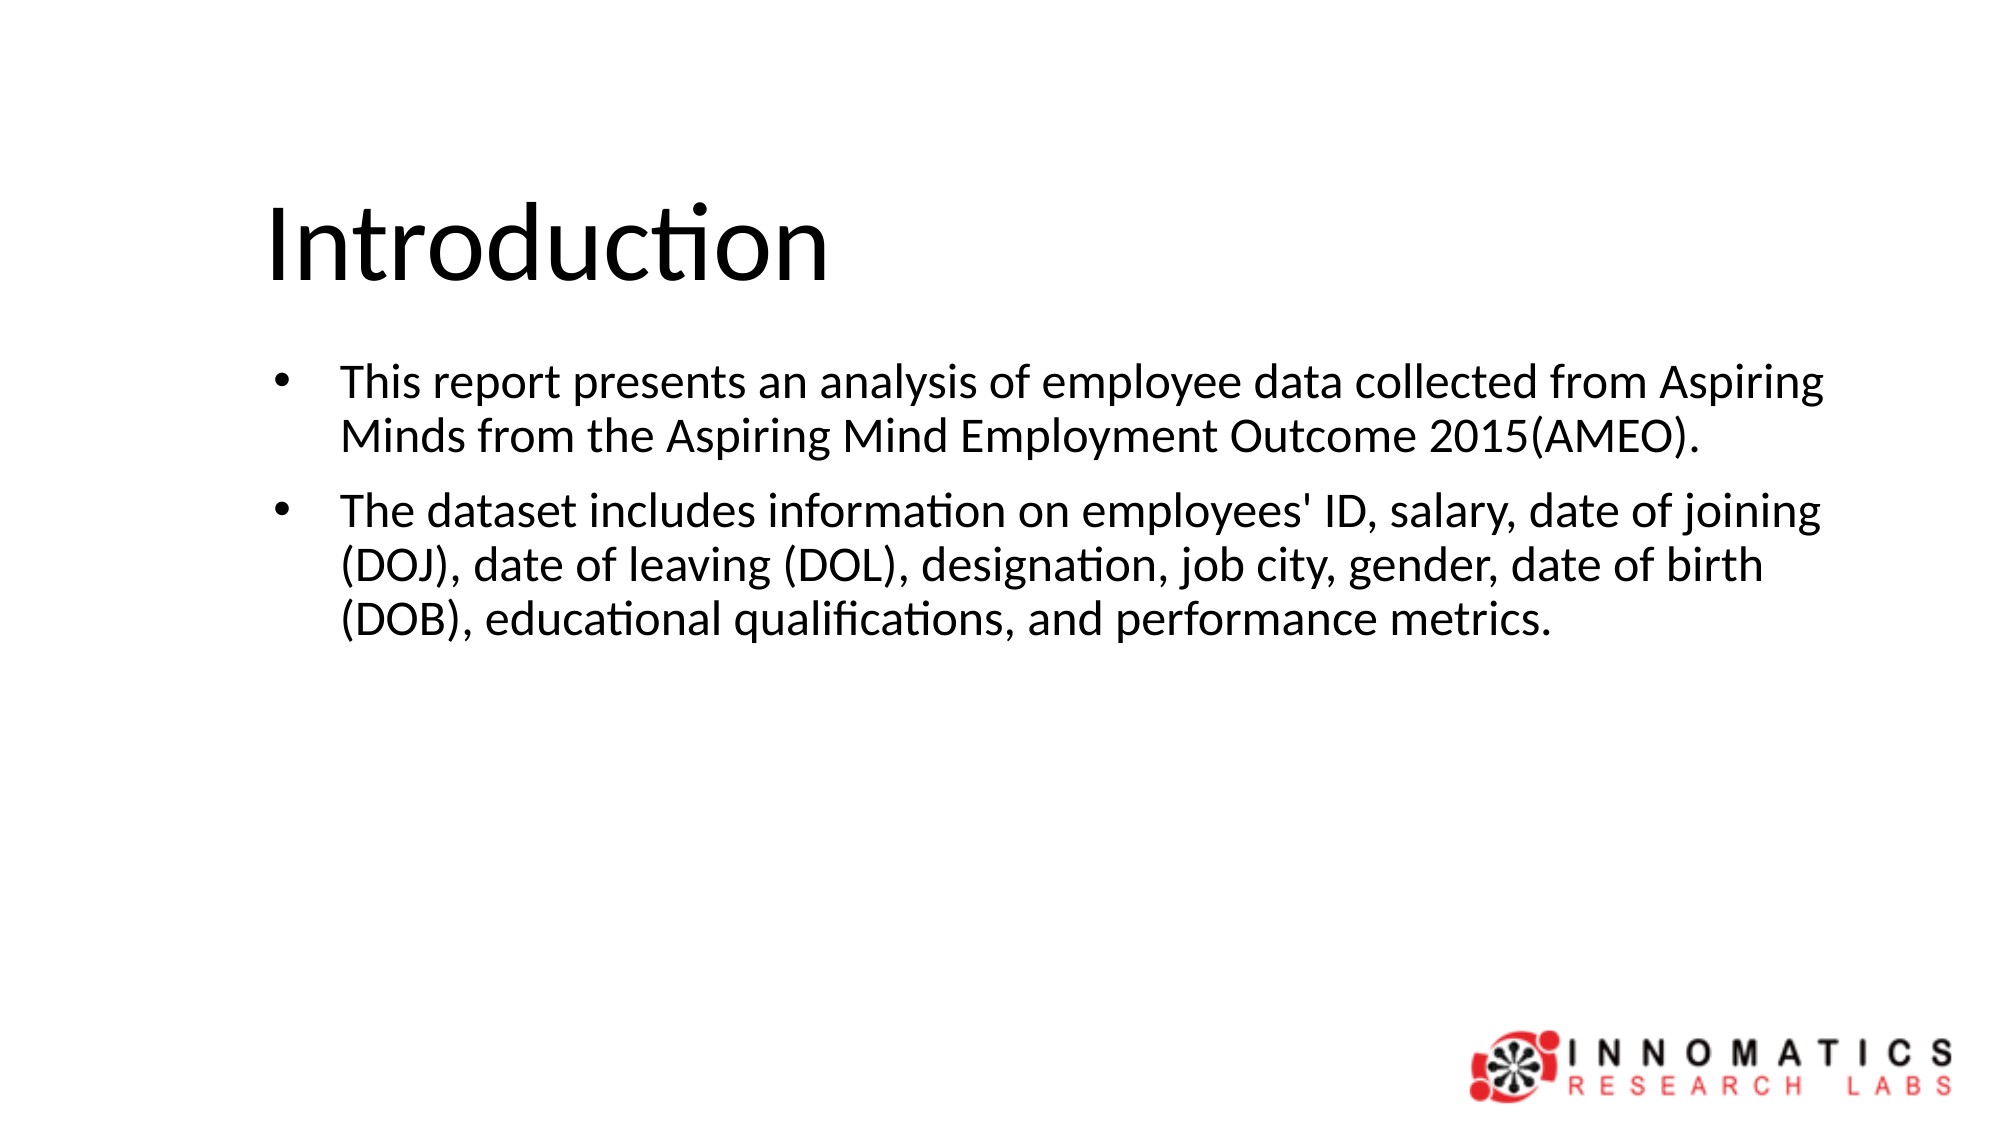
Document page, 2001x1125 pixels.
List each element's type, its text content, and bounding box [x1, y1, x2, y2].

title Introduction [249, 184, 1750, 313]
subtitle This report presents an analysis of employee data collected from Aspiring Minds from the Aspiring Mind Employment Outcome 2015(AMEO). The dataset includes information on employees' ID, salary, date of joining (DOJ), date of leaving (DOL), designation, job city, gender, date of birth (DOB), educational qualifications, and performance metrics. [249, 347, 1879, 825]
picture [1445, 1014, 1975, 1125]
